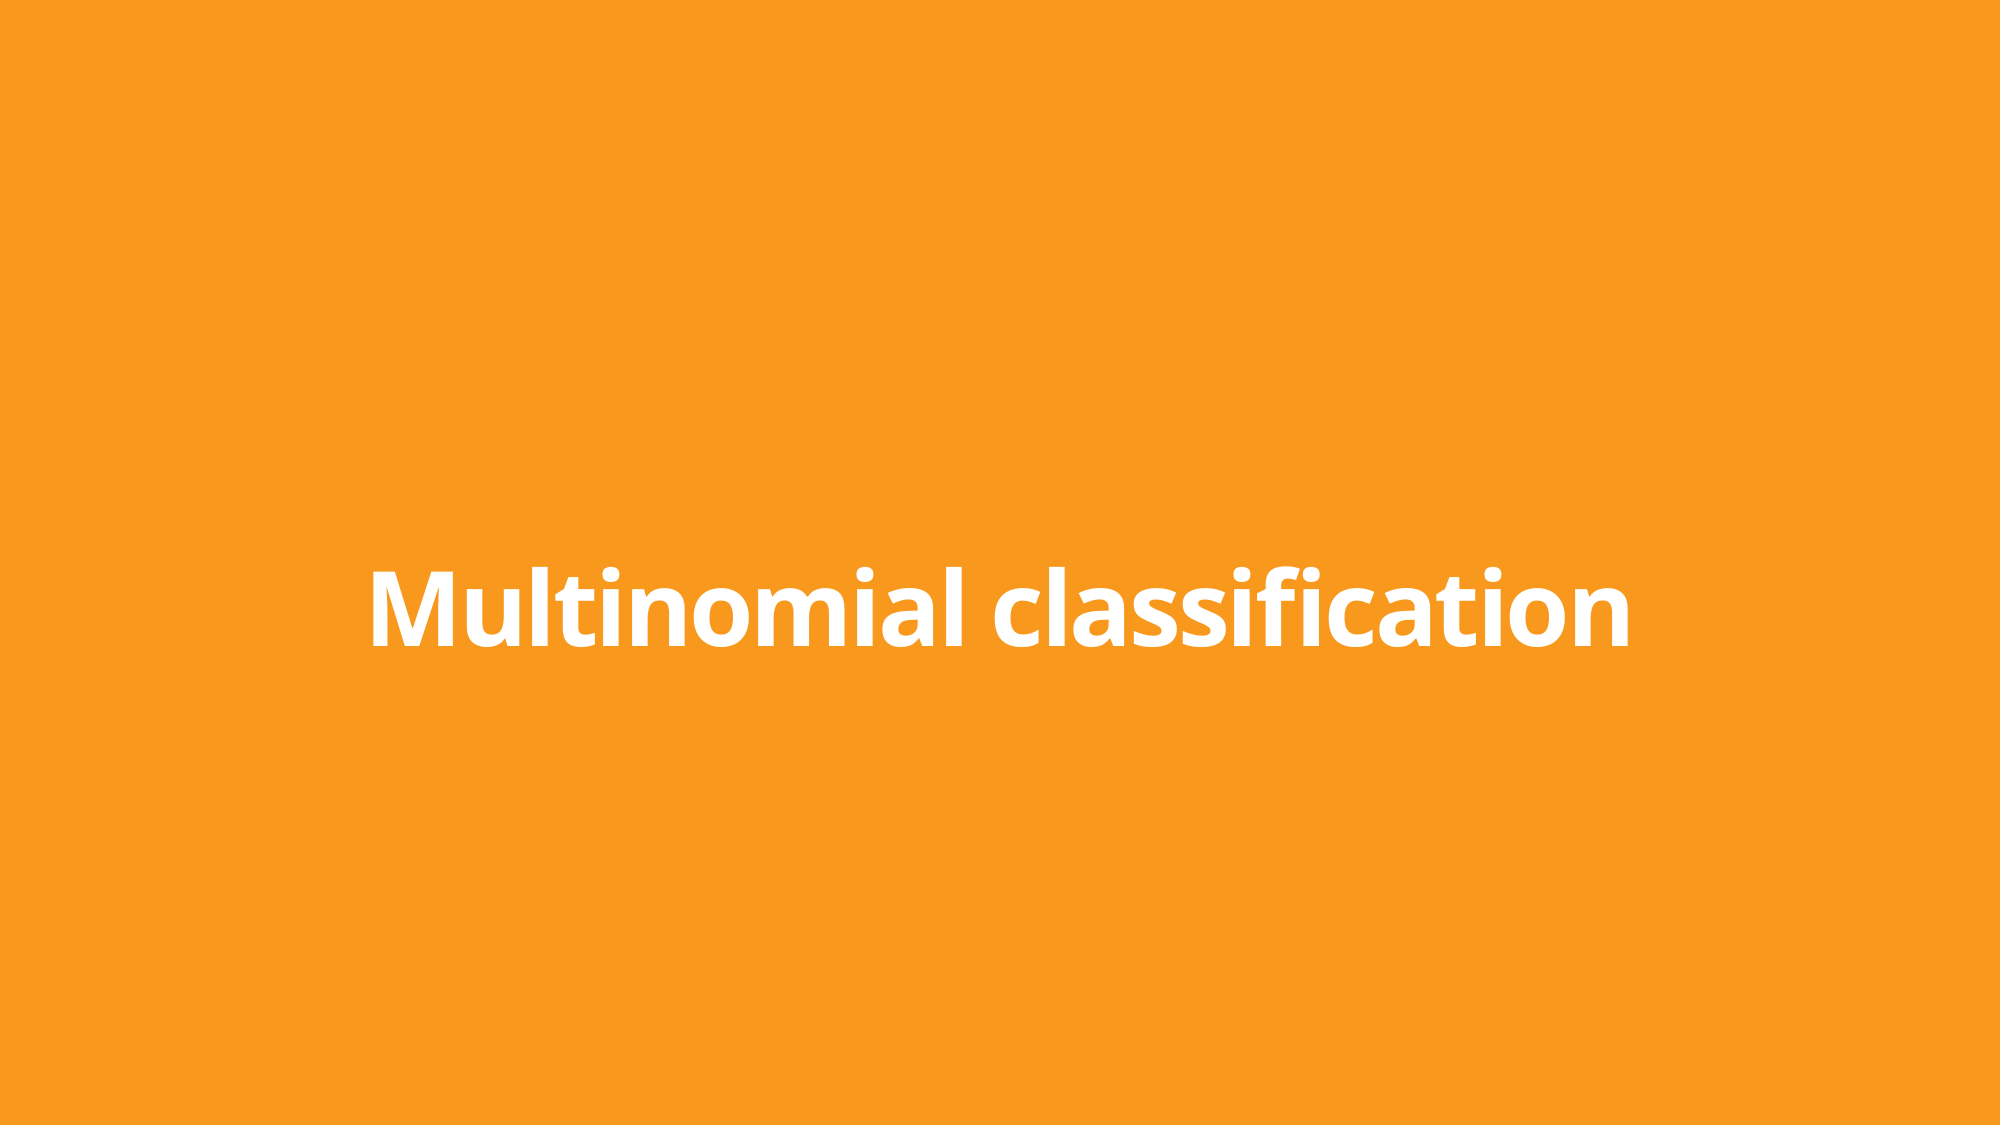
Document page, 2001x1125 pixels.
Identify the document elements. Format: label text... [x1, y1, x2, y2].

text_box Multinomial classification [55, 472, 1945, 675]
